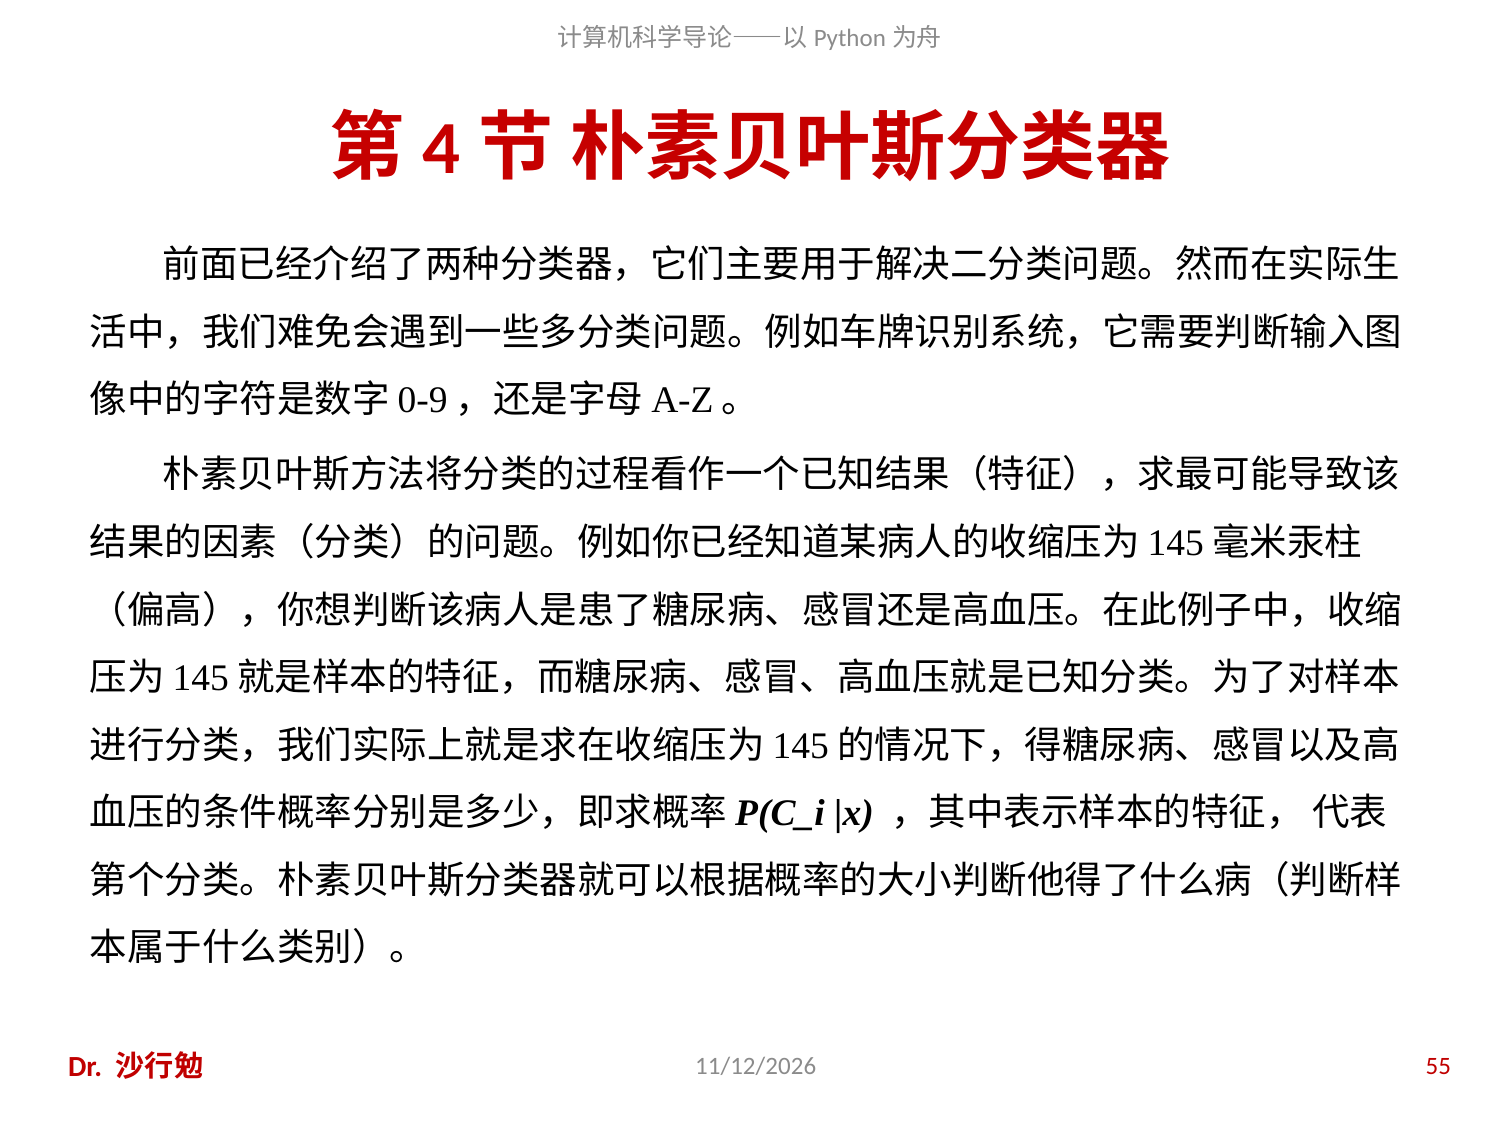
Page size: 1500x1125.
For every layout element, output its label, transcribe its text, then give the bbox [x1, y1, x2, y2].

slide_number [501, 1035, 1010, 1095]
slide_number 55 [1116, 1035, 1467, 1095]
title 第4节 朴素贝叶斯分类器 [75, 79, 1425, 209]
footer Dr. 沙行勉 [53, 1035, 386, 1095]
